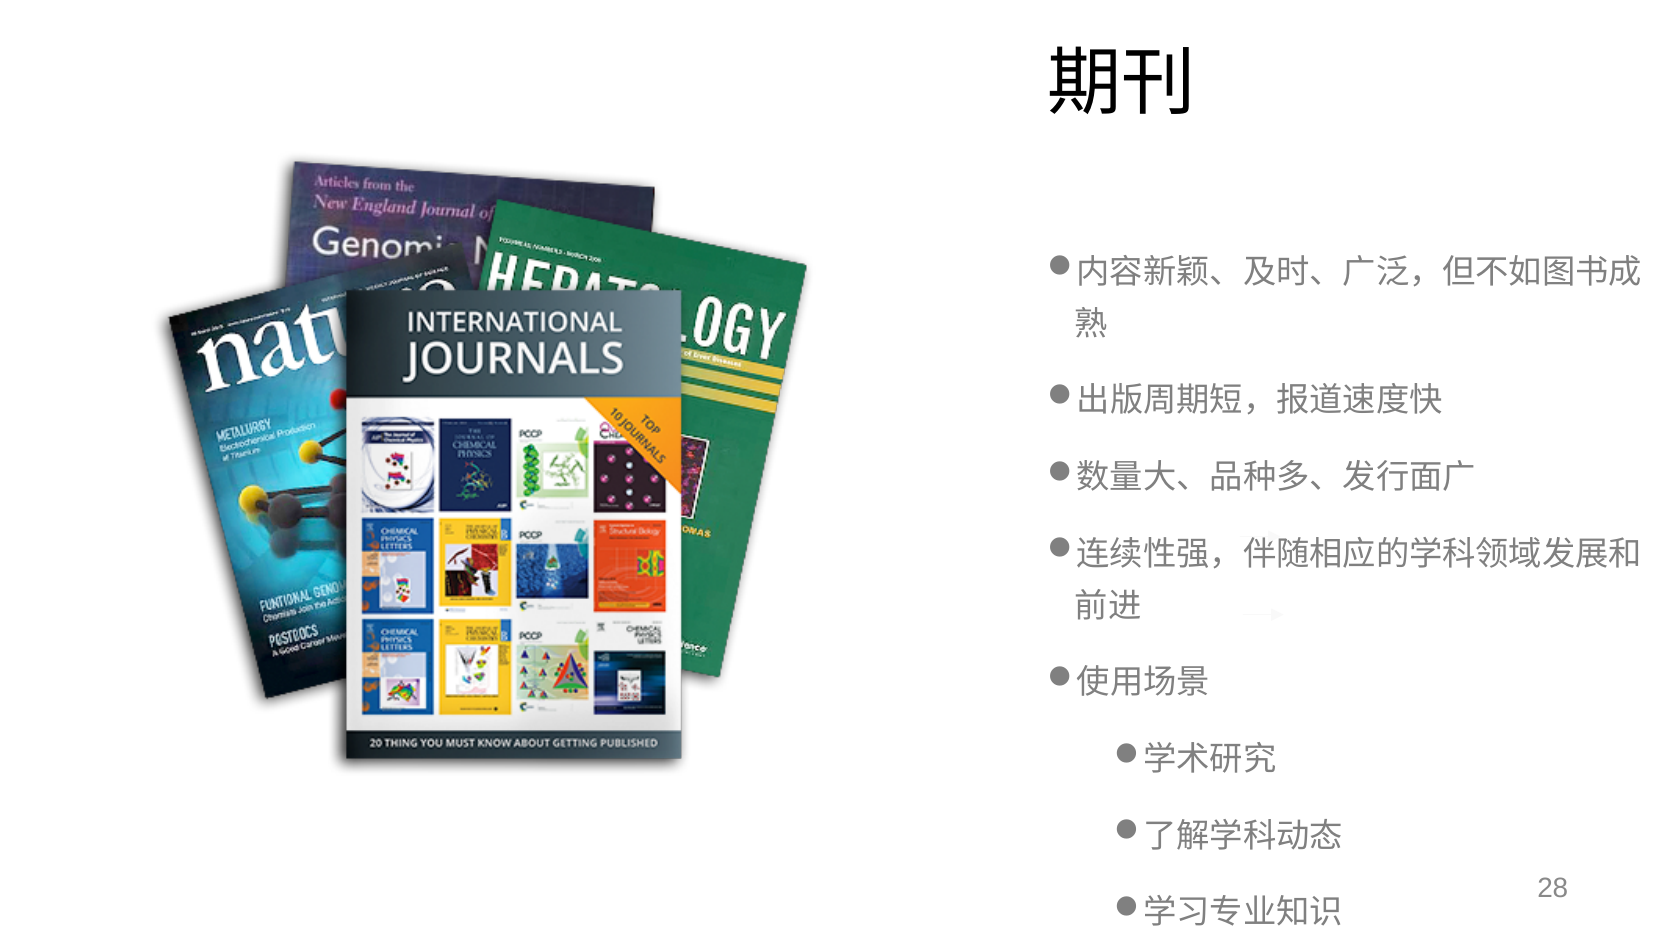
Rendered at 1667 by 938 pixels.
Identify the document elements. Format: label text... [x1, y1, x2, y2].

text_box 期刊 内容新颖、及时、广泛，但不如图书成熟 出版周期短，报道速度快 数量大、品种多、发行面广 连续性强，伴随相应的学科领域发展和前进 使用场景 学术研究 了解学科动态 学习专业知识 [1034, 37, 1667, 938]
picture [150, 151, 816, 776]
slide_number 28 [1194, 853, 1584, 919]
